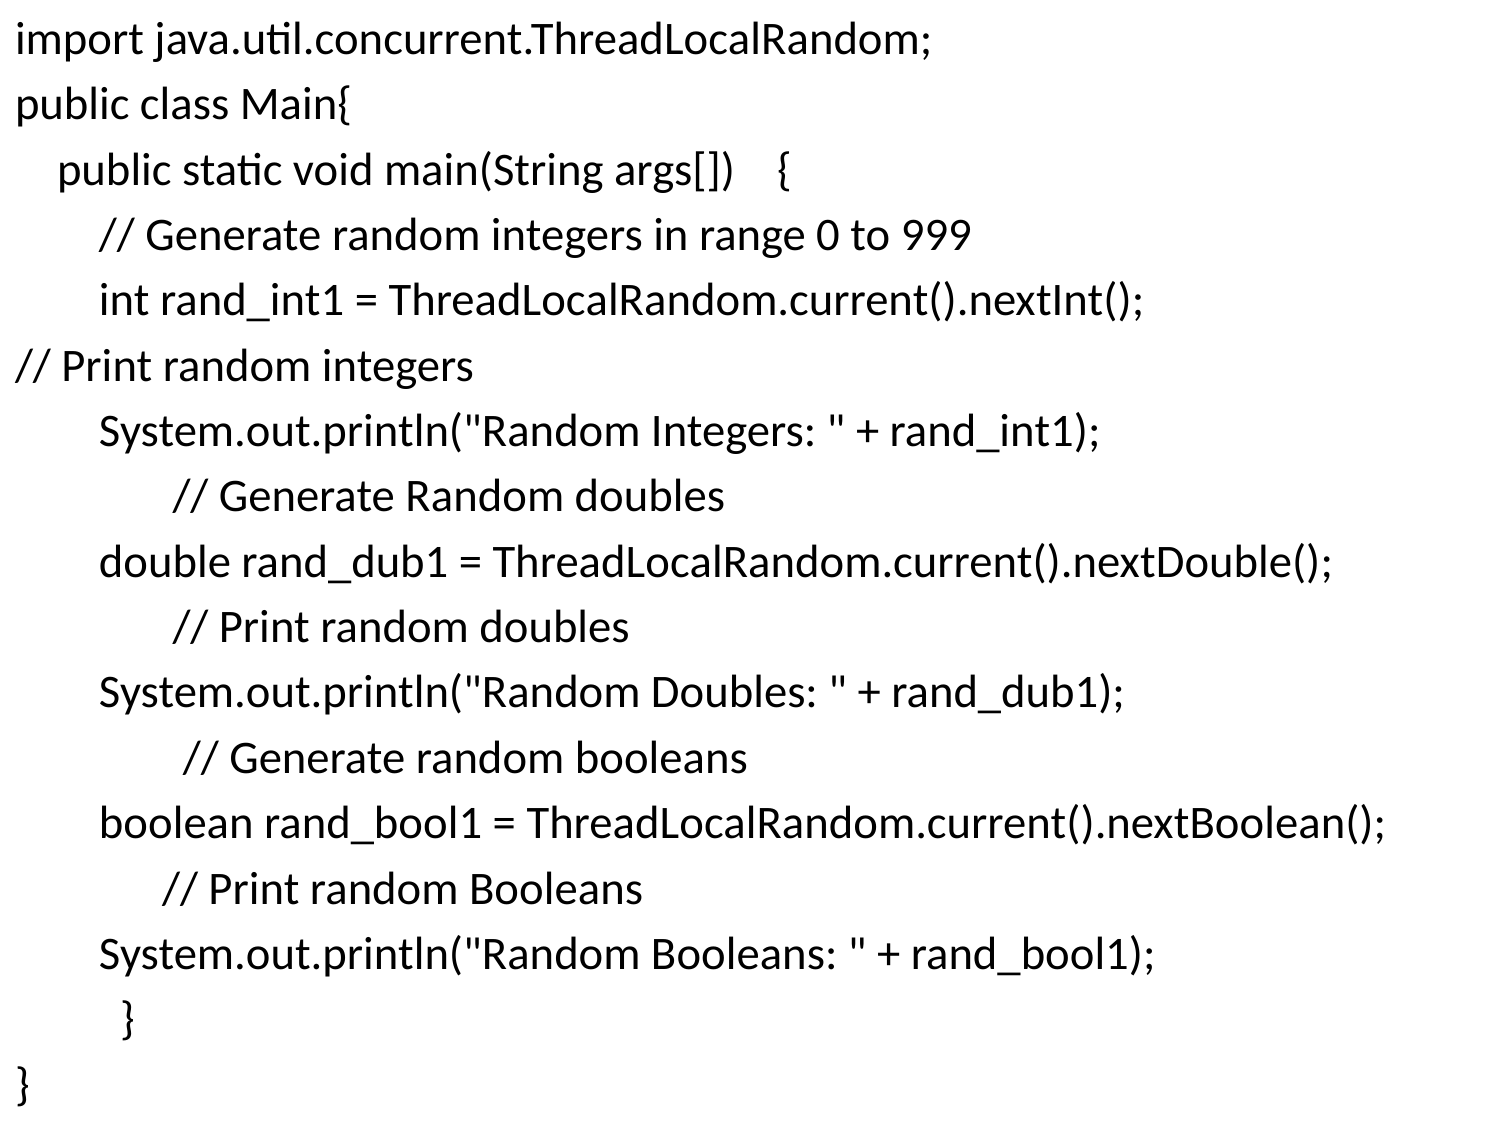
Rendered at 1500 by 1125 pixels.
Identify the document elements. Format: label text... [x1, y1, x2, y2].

list import java.util.concurrent.ThreadLocalRandom; public class Main{ public static void main(String args[]) { // Generate random integers in range 0 to 999 int rand_int1 = ThreadLocalRandom.current().nextInt(); // Print random integers System.out.println("Random Integers: " + rand_int1); // Generate Random doubles double rand_dub1 = ThreadLocalRandom.current().nextDouble(); // Print random doubles System.out.println("Random Doubles: " + rand_dub1); // Generate random booleans boolean rand_bool1 = ThreadLocalRandom.current().nextBoolean(); // Print random Booleans System.out.println("Random Booleans: " + rand_bool1); } } [0, 0, 1500, 1125]
